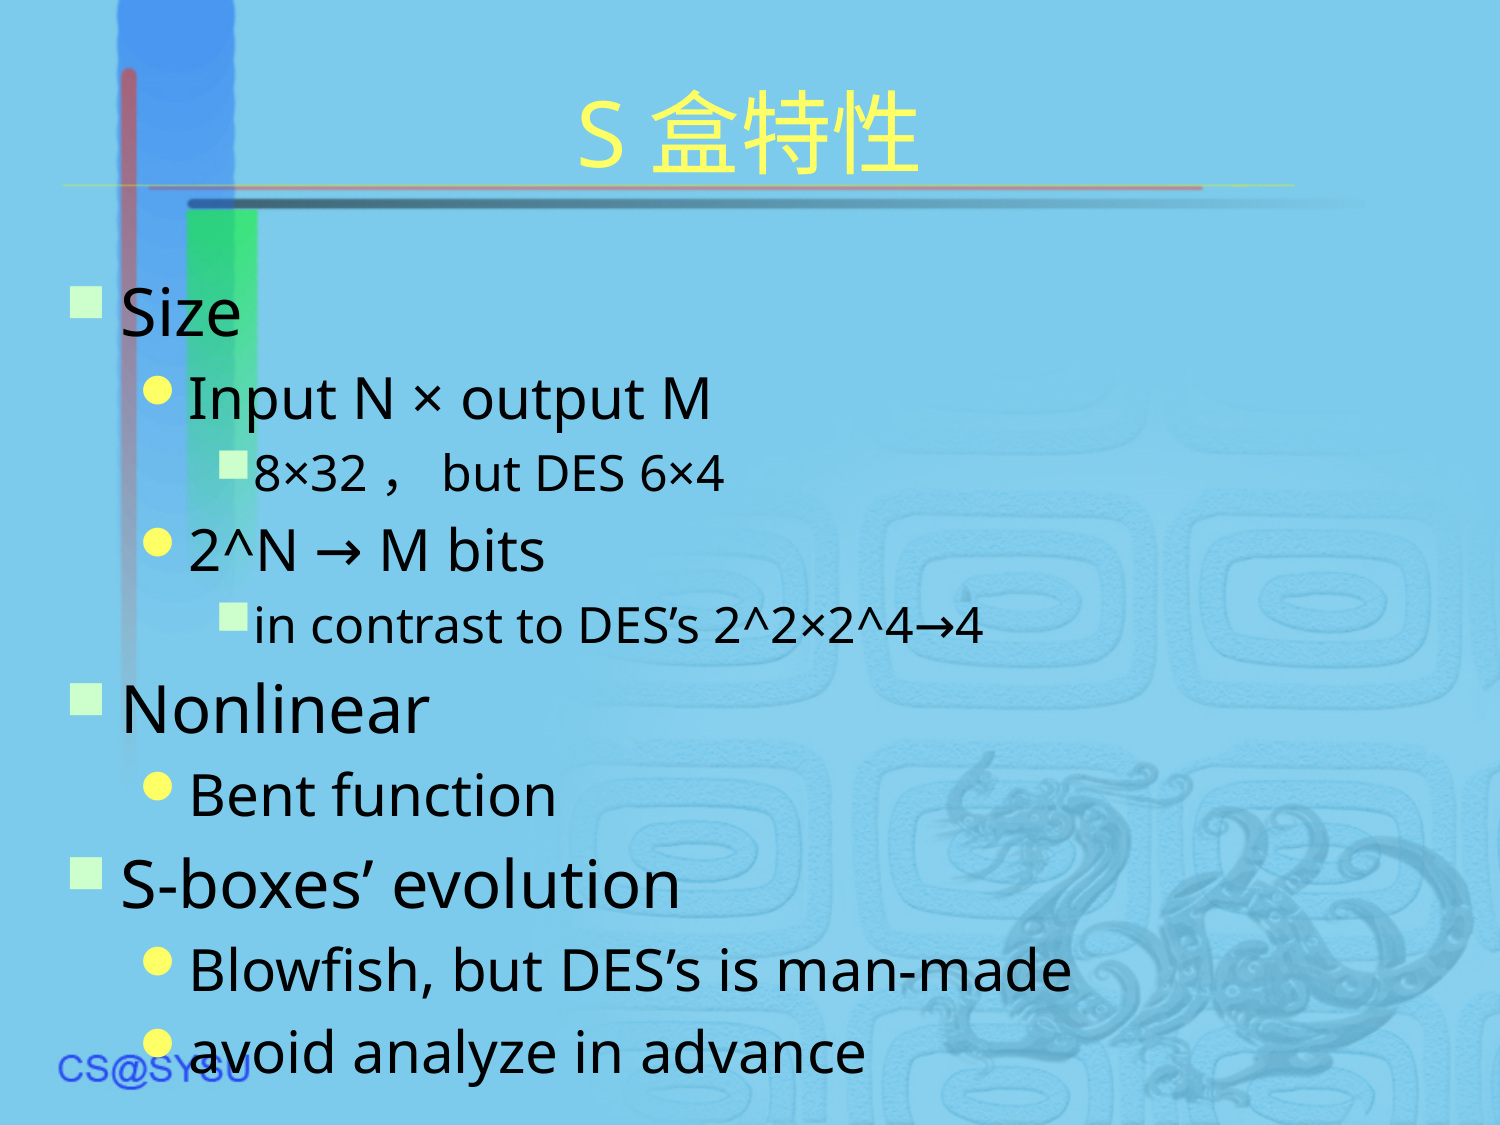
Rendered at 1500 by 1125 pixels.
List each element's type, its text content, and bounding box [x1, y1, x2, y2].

picture [0, 0, 1500, 1125]
title S盒特性 [49, 37, 1451, 226]
list Size Input N × output M 8×32，but DES 6×4 2^N → M bits in contrast to DES’s 2^2×2^4→4 Nonlinear Bent function S-boxes’ evolution Blowfish, but DES’s is man-made avoid analyze in advance [49, 262, 1451, 1001]
